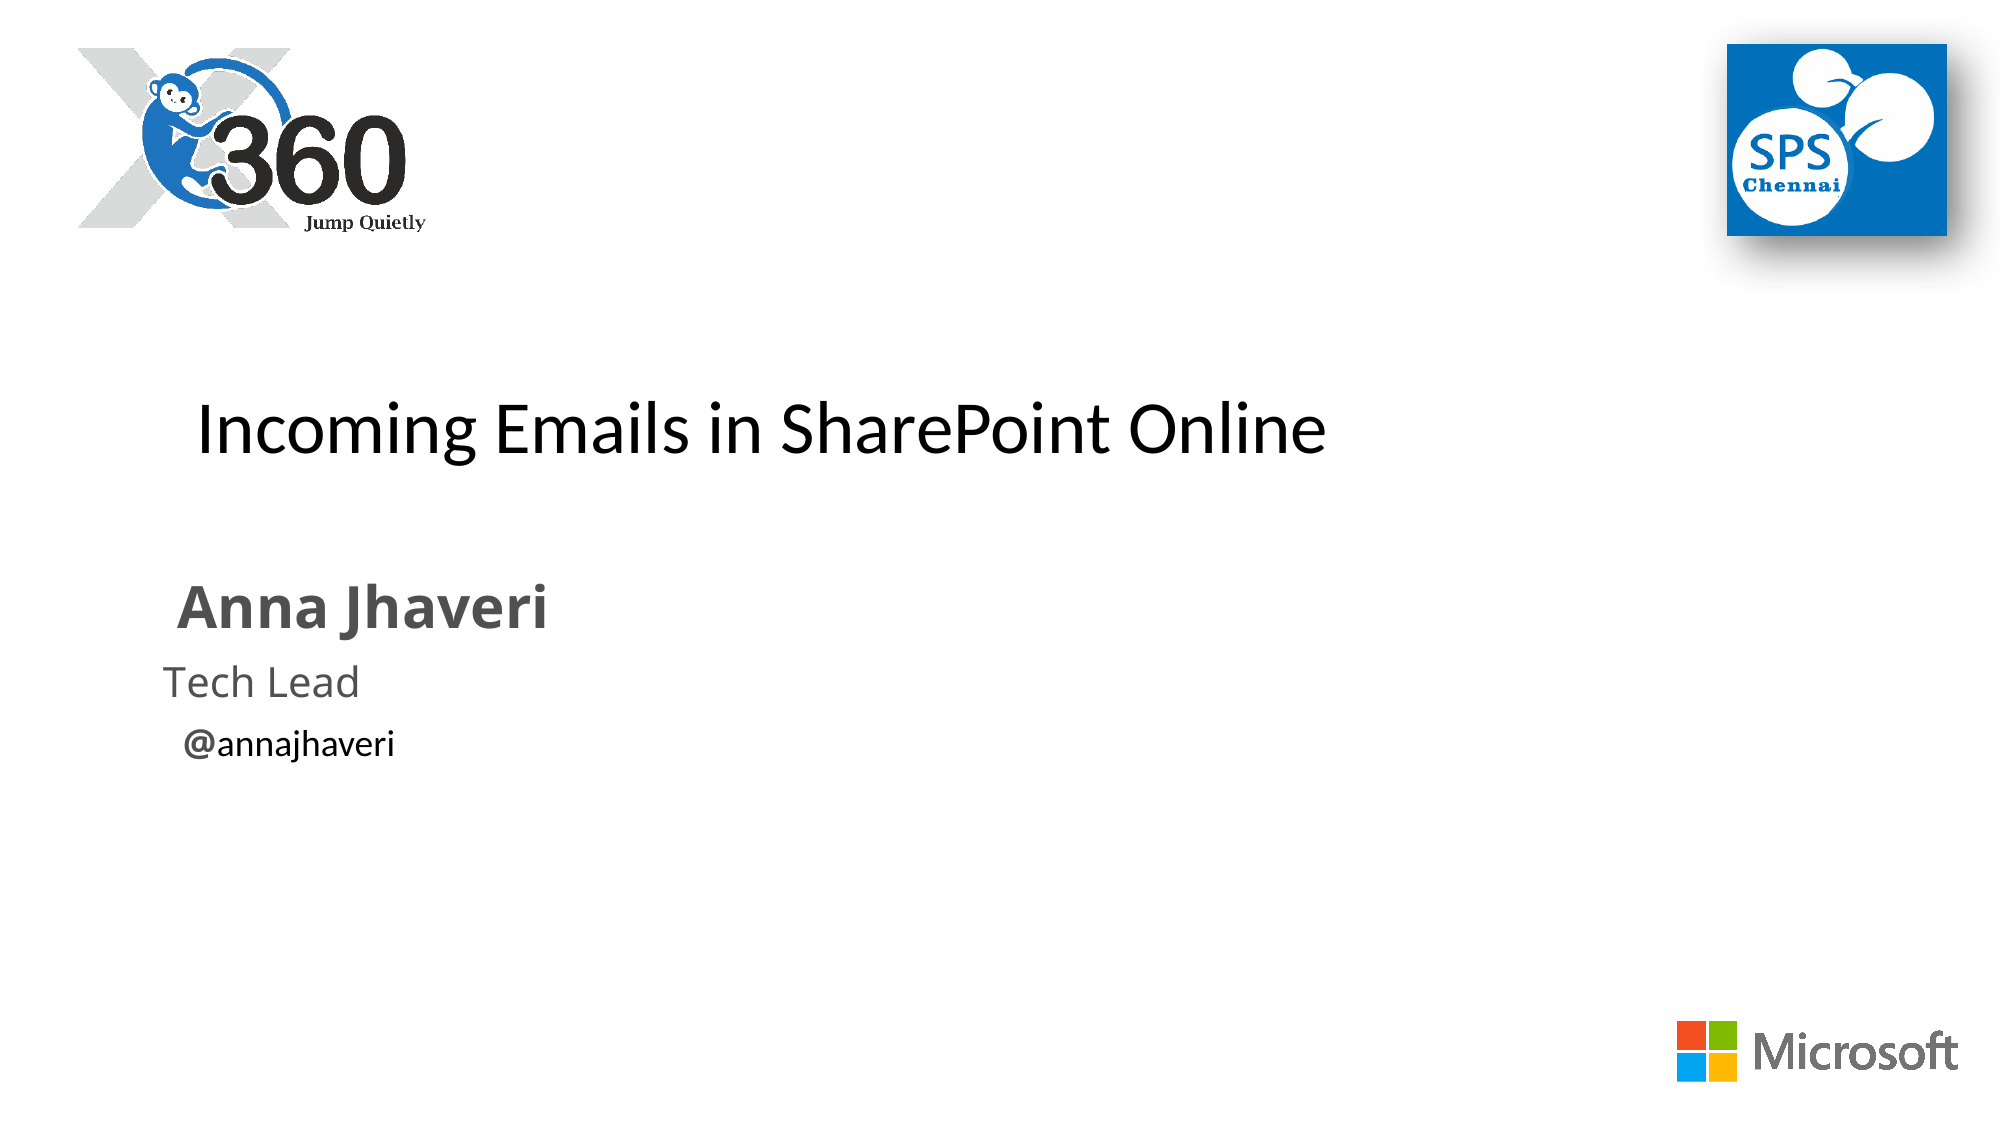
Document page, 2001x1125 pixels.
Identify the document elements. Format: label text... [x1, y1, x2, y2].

text_box @annajhaveri [168, 711, 410, 772]
text_box Incoming Emails in SharePoint Online [181, 371, 1883, 477]
picture [1677, 1021, 1959, 1082]
text_box Anna Jhaveri [162, 562, 1640, 648]
text_box Tech Lead [148, 648, 376, 714]
picture [77, 48, 426, 232]
picture [1727, 44, 1947, 236]
